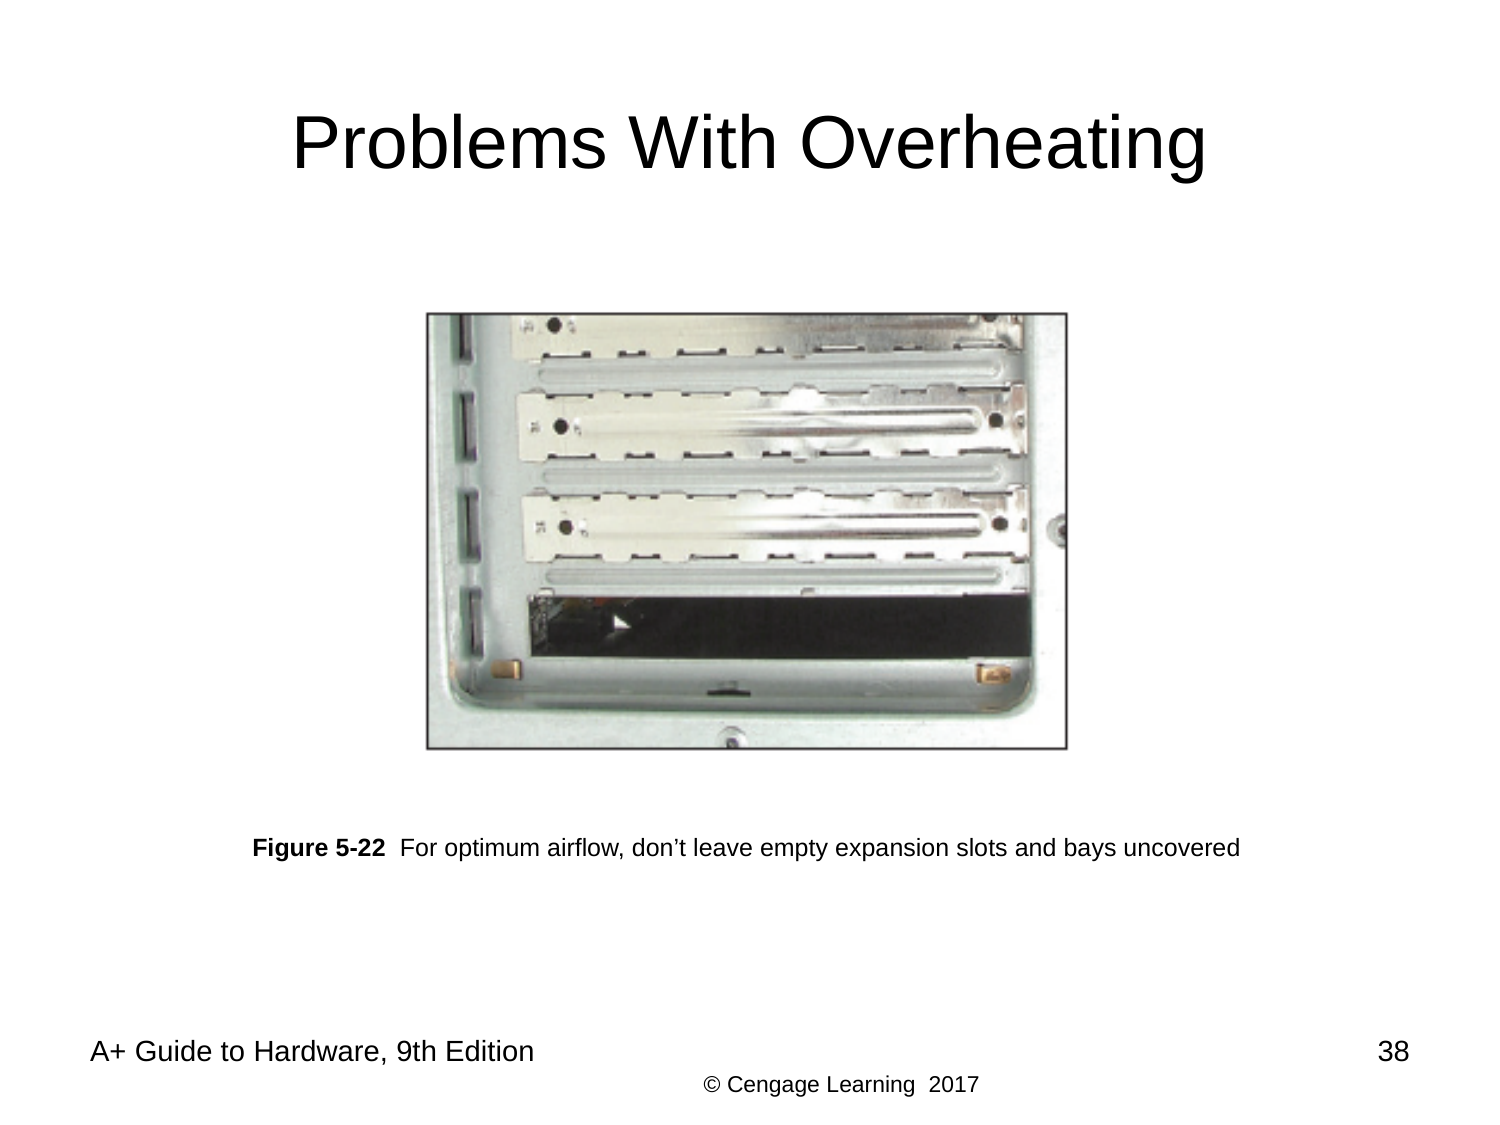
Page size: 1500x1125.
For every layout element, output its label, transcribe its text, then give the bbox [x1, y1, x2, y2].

footer A+ Guide to Hardware, 9th Edition [74, 1024, 663, 1103]
slide_number 38 [1074, 1024, 1426, 1103]
picture [414, 299, 1086, 766]
title Problems With Overheating [75, 45, 1425, 233]
text_box Figure 5-22 For optimum airflow, don’t leave empty expansion slots and bays uncovered [237, 824, 1263, 869]
